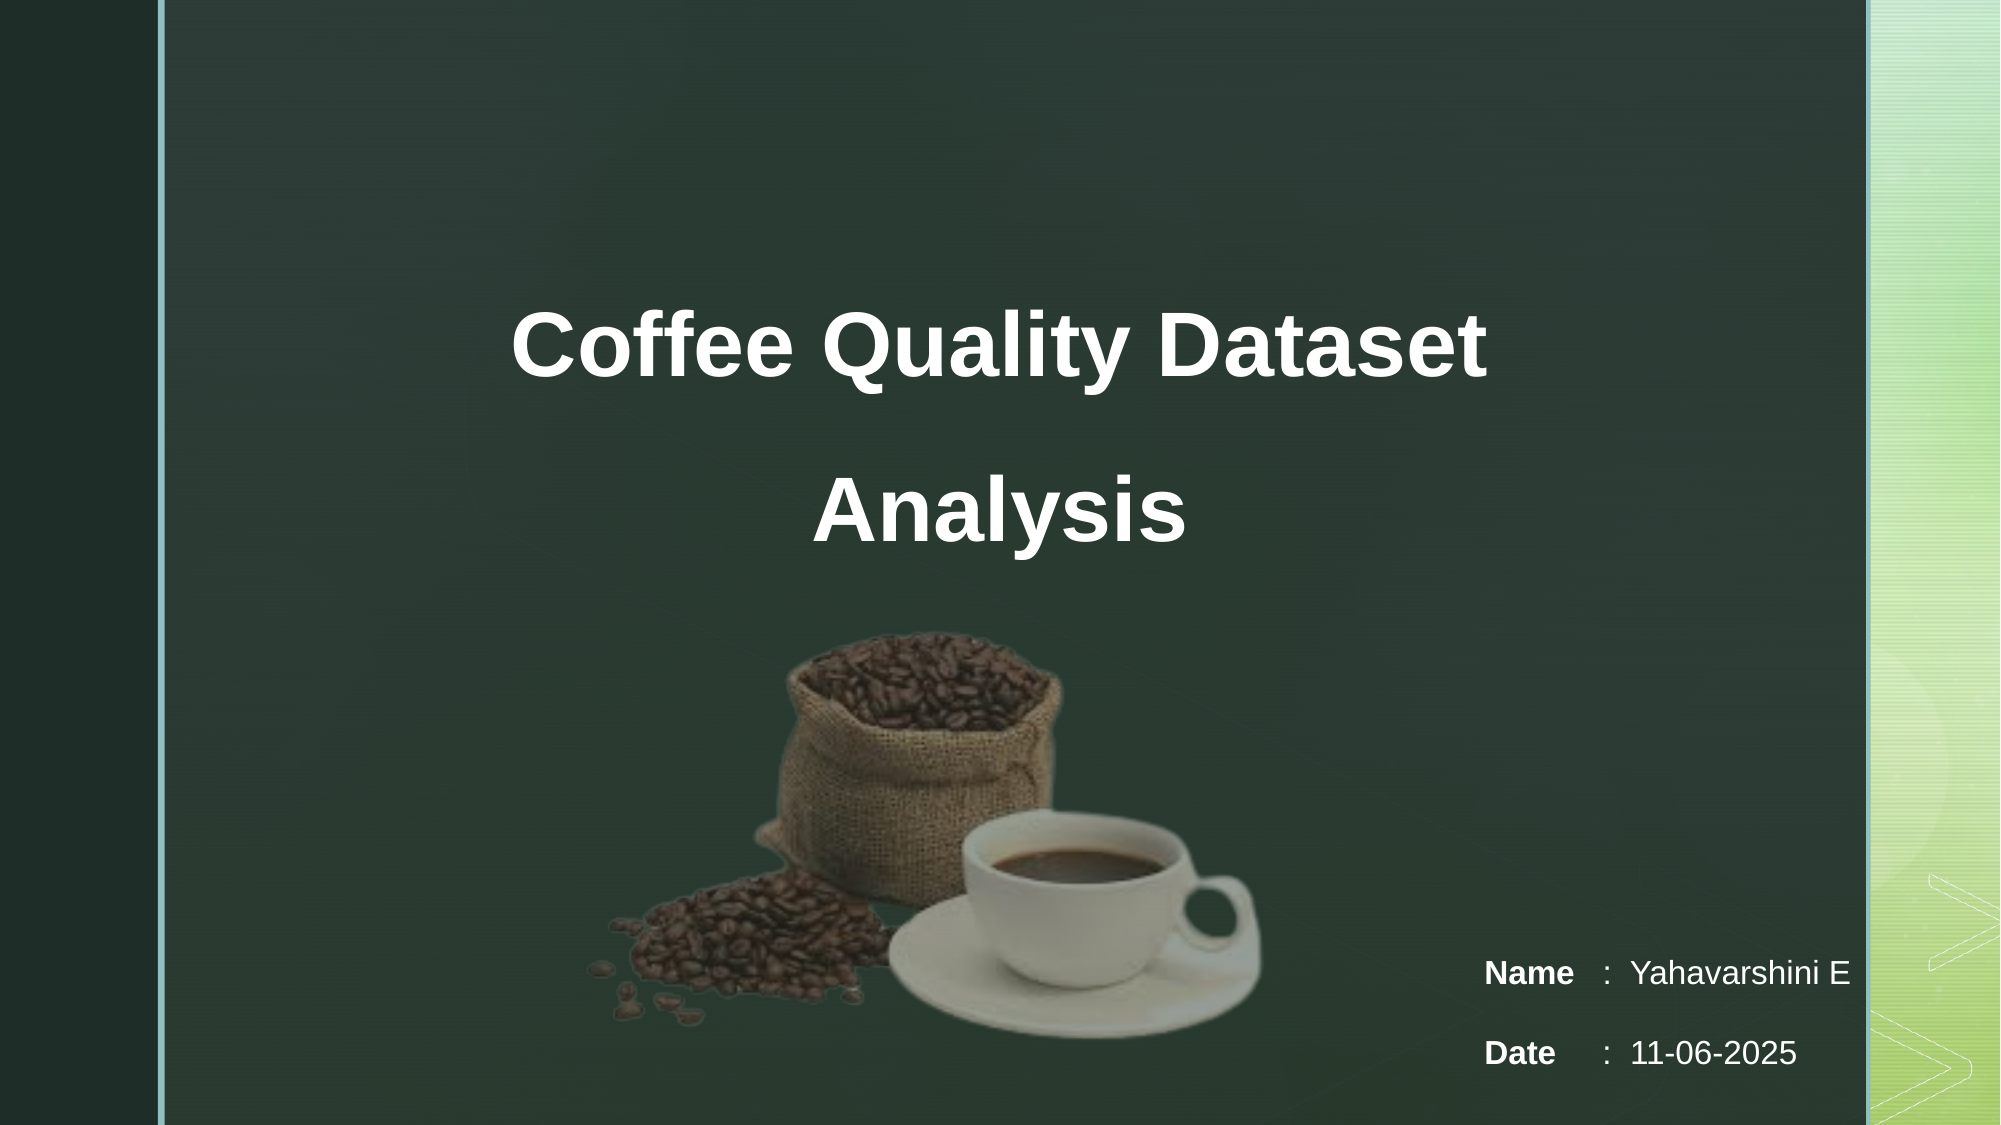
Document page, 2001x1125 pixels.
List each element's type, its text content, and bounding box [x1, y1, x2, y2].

text_box Name : Yahavarshini E Date : 11-06-2025 [1469, 903, 2000, 1079]
picture [1871, 0, 2001, 1125]
picture [570, 596, 1304, 1085]
text_box Coffee Quality Dataset Analysis [342, 221, 1658, 567]
